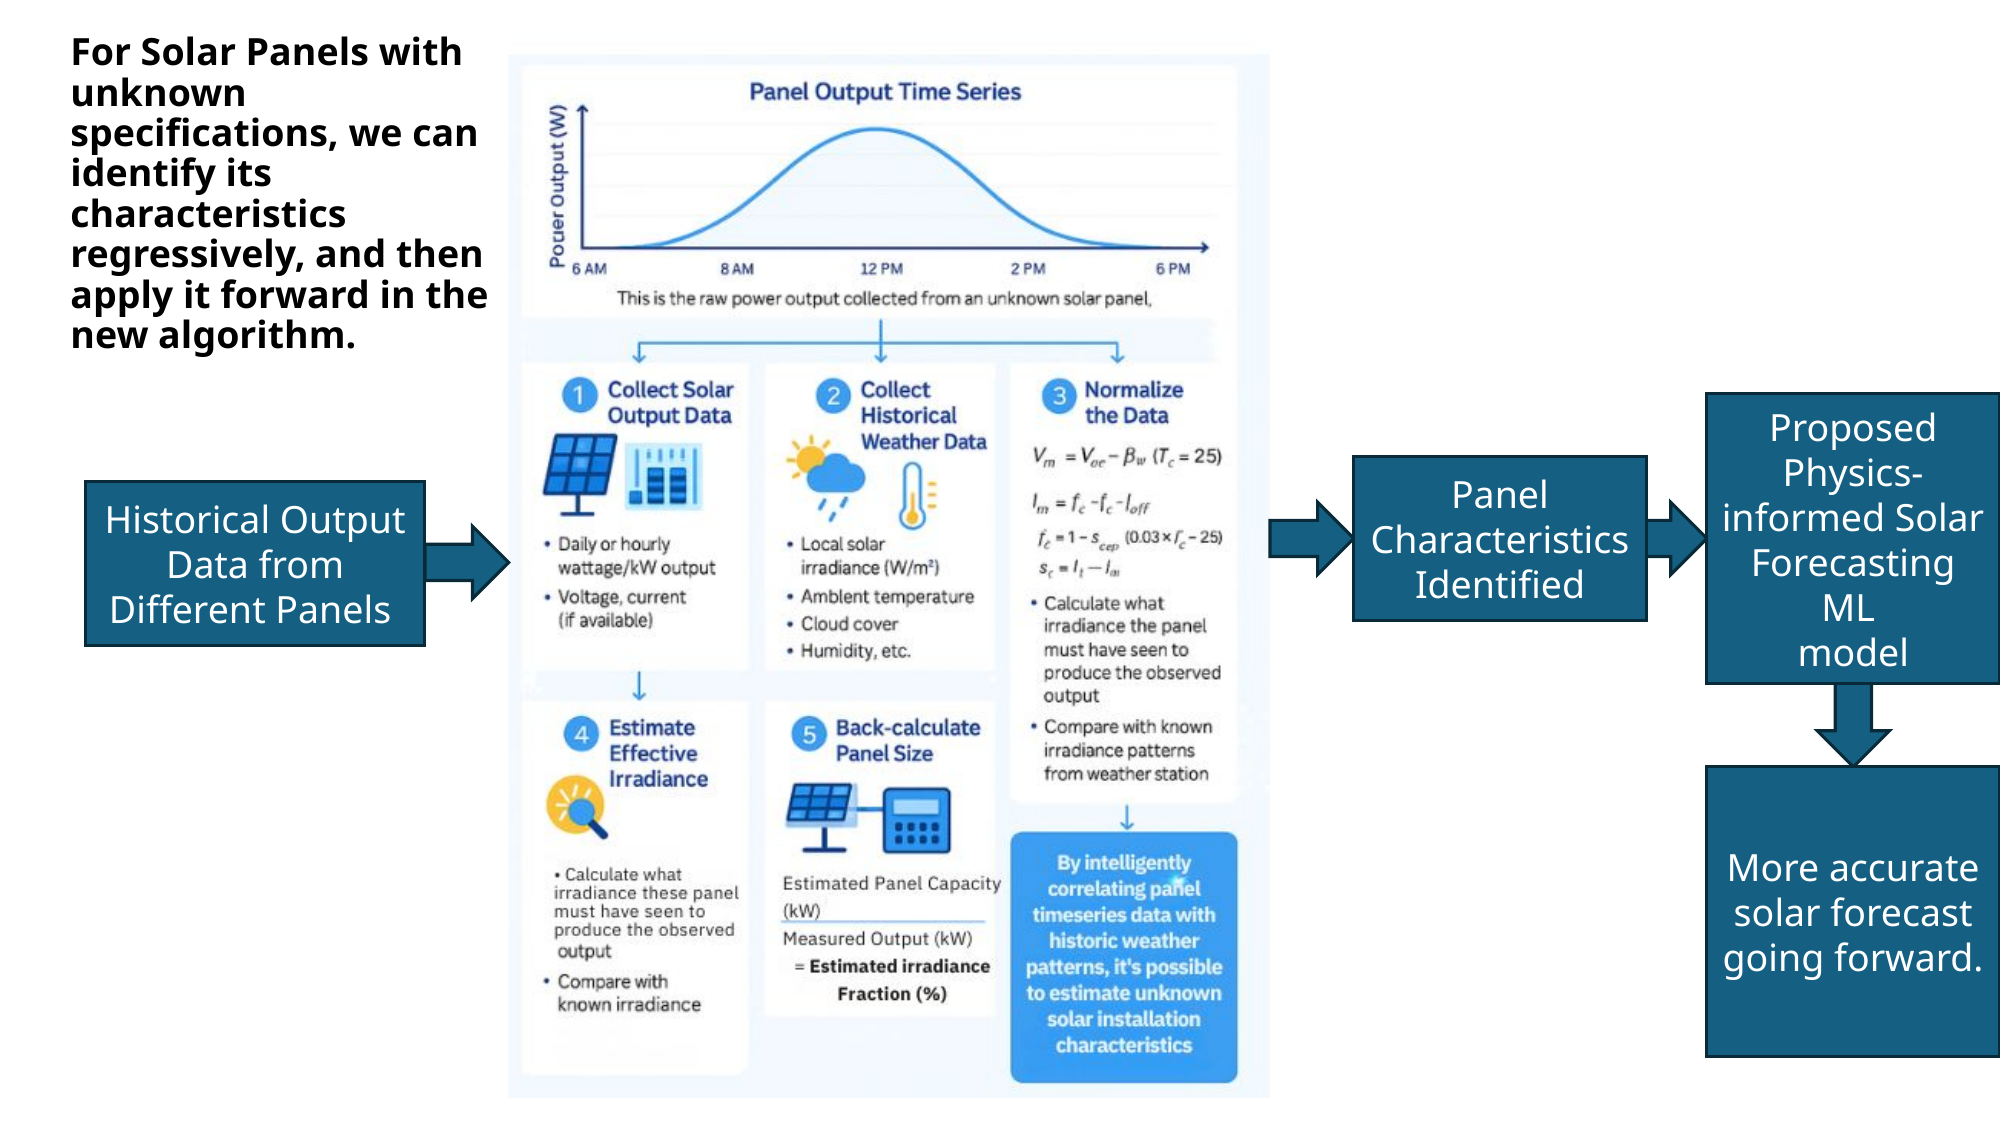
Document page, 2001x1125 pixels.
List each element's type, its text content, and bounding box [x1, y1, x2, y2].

text_box Historical Output Data from Different Panels [84, 480, 426, 647]
text_box [1271, 498, 1352, 579]
text_box Panel Characteristics Identified [1352, 455, 1648, 622]
text_box [426, 522, 508, 603]
title For Solar Panels with unknown specifications, we can identify its characteristics regressively, and then apply it forward in the new algorithm. [55, 86, 508, 304]
text_box [1648, 498, 1705, 579]
text_box Proposed Physics-informed Solar Forecasting ML model [1705, 392, 2000, 685]
picture [508, 27, 1271, 1098]
text_box [1813, 685, 1894, 765]
text_box More accurate solar forecast going forward. [1705, 765, 2000, 1058]
